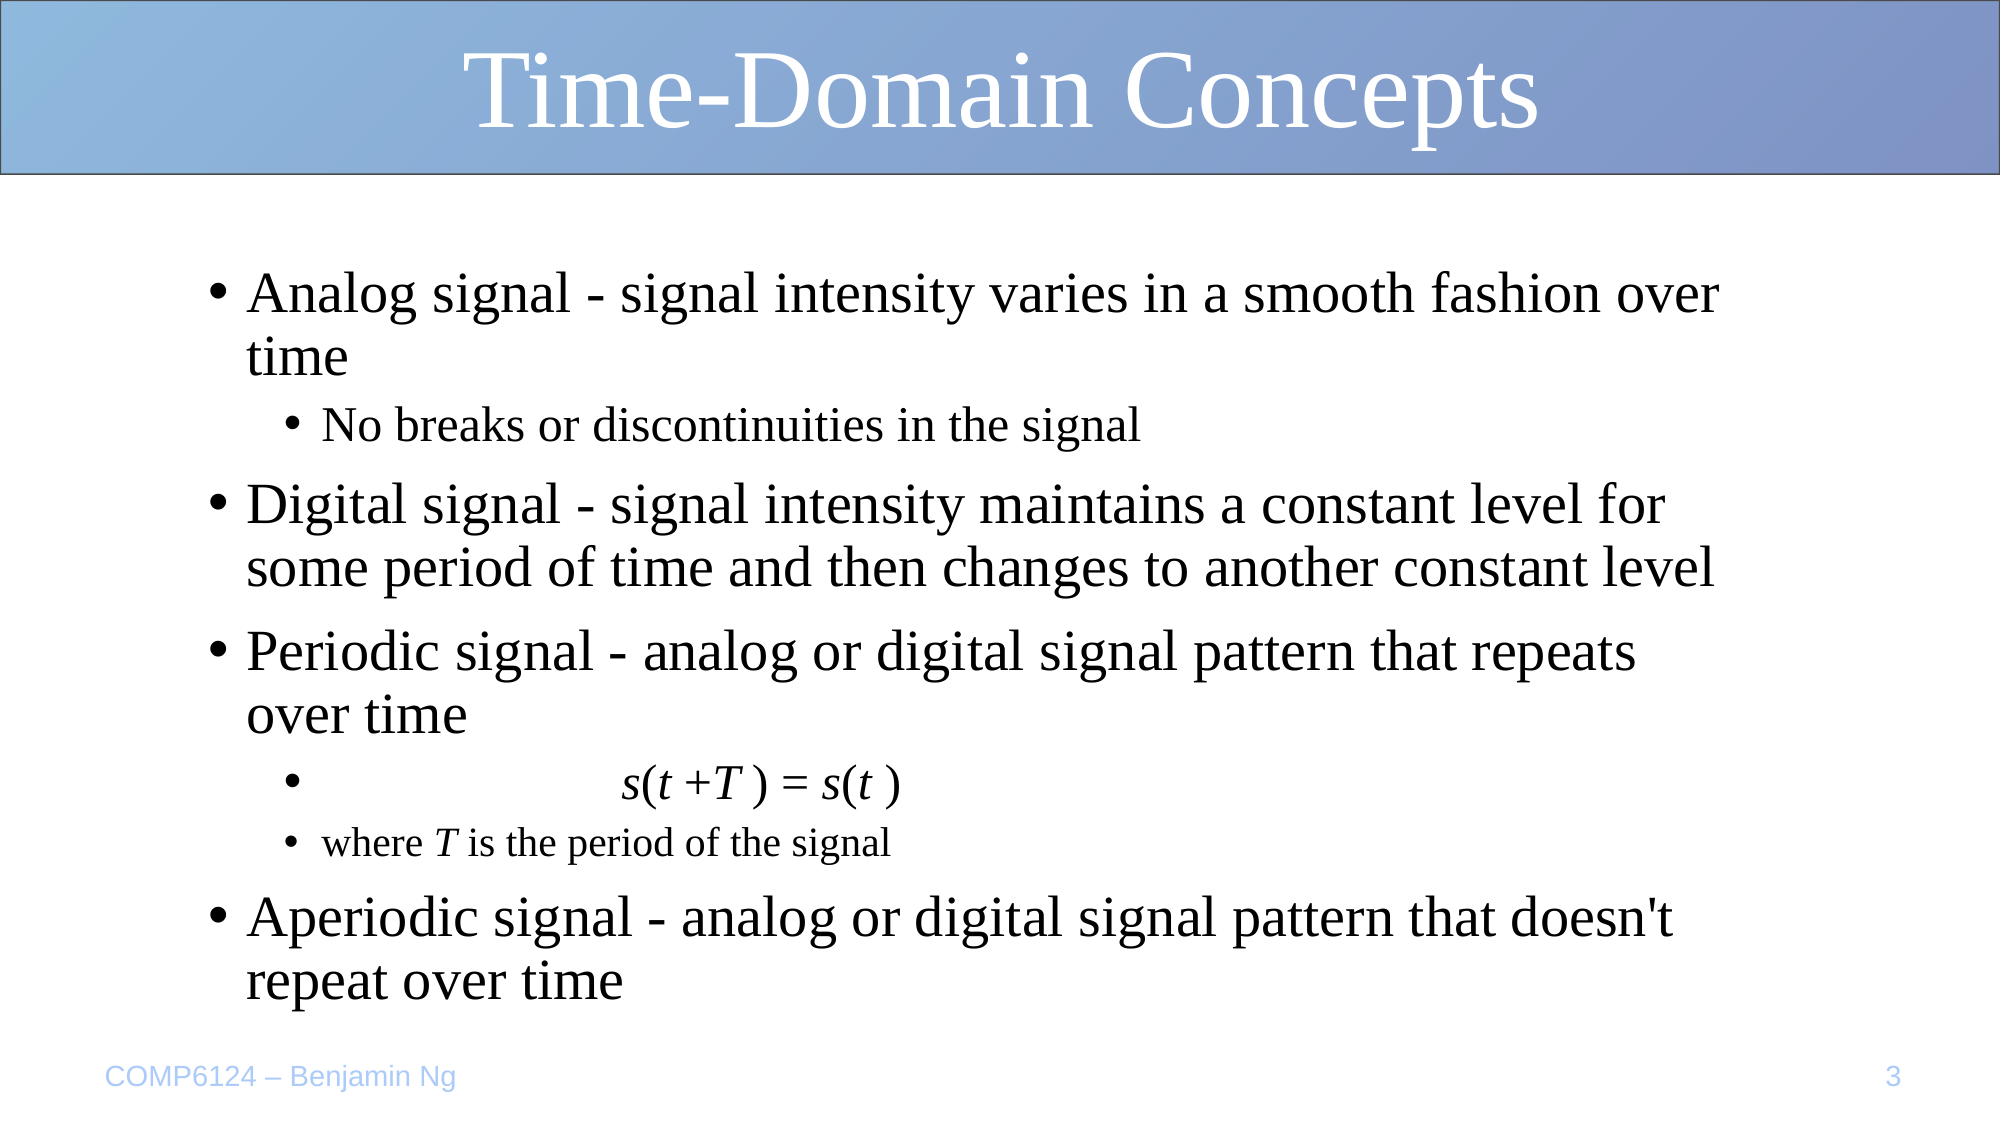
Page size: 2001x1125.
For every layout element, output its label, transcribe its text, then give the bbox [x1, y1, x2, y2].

list Time-Domain Concepts [53, 31, 1952, 151]
text_box Analog signal - signal intensity varies in a smooth fashion over time No breaks or discontinuities in the signal Digital signal - signal intensity maintains a constant level for some period of time and then changes to another constant level Periodic signal - analog or digital signal pattern that repeats over time s(t +T ) = s(t ) where T is the period of the signal Aperiodic signal - analog or digital signal pattern that doesn't repeat over time [193, 254, 1754, 974]
slide_number 3 [1500, 1025, 1917, 1100]
